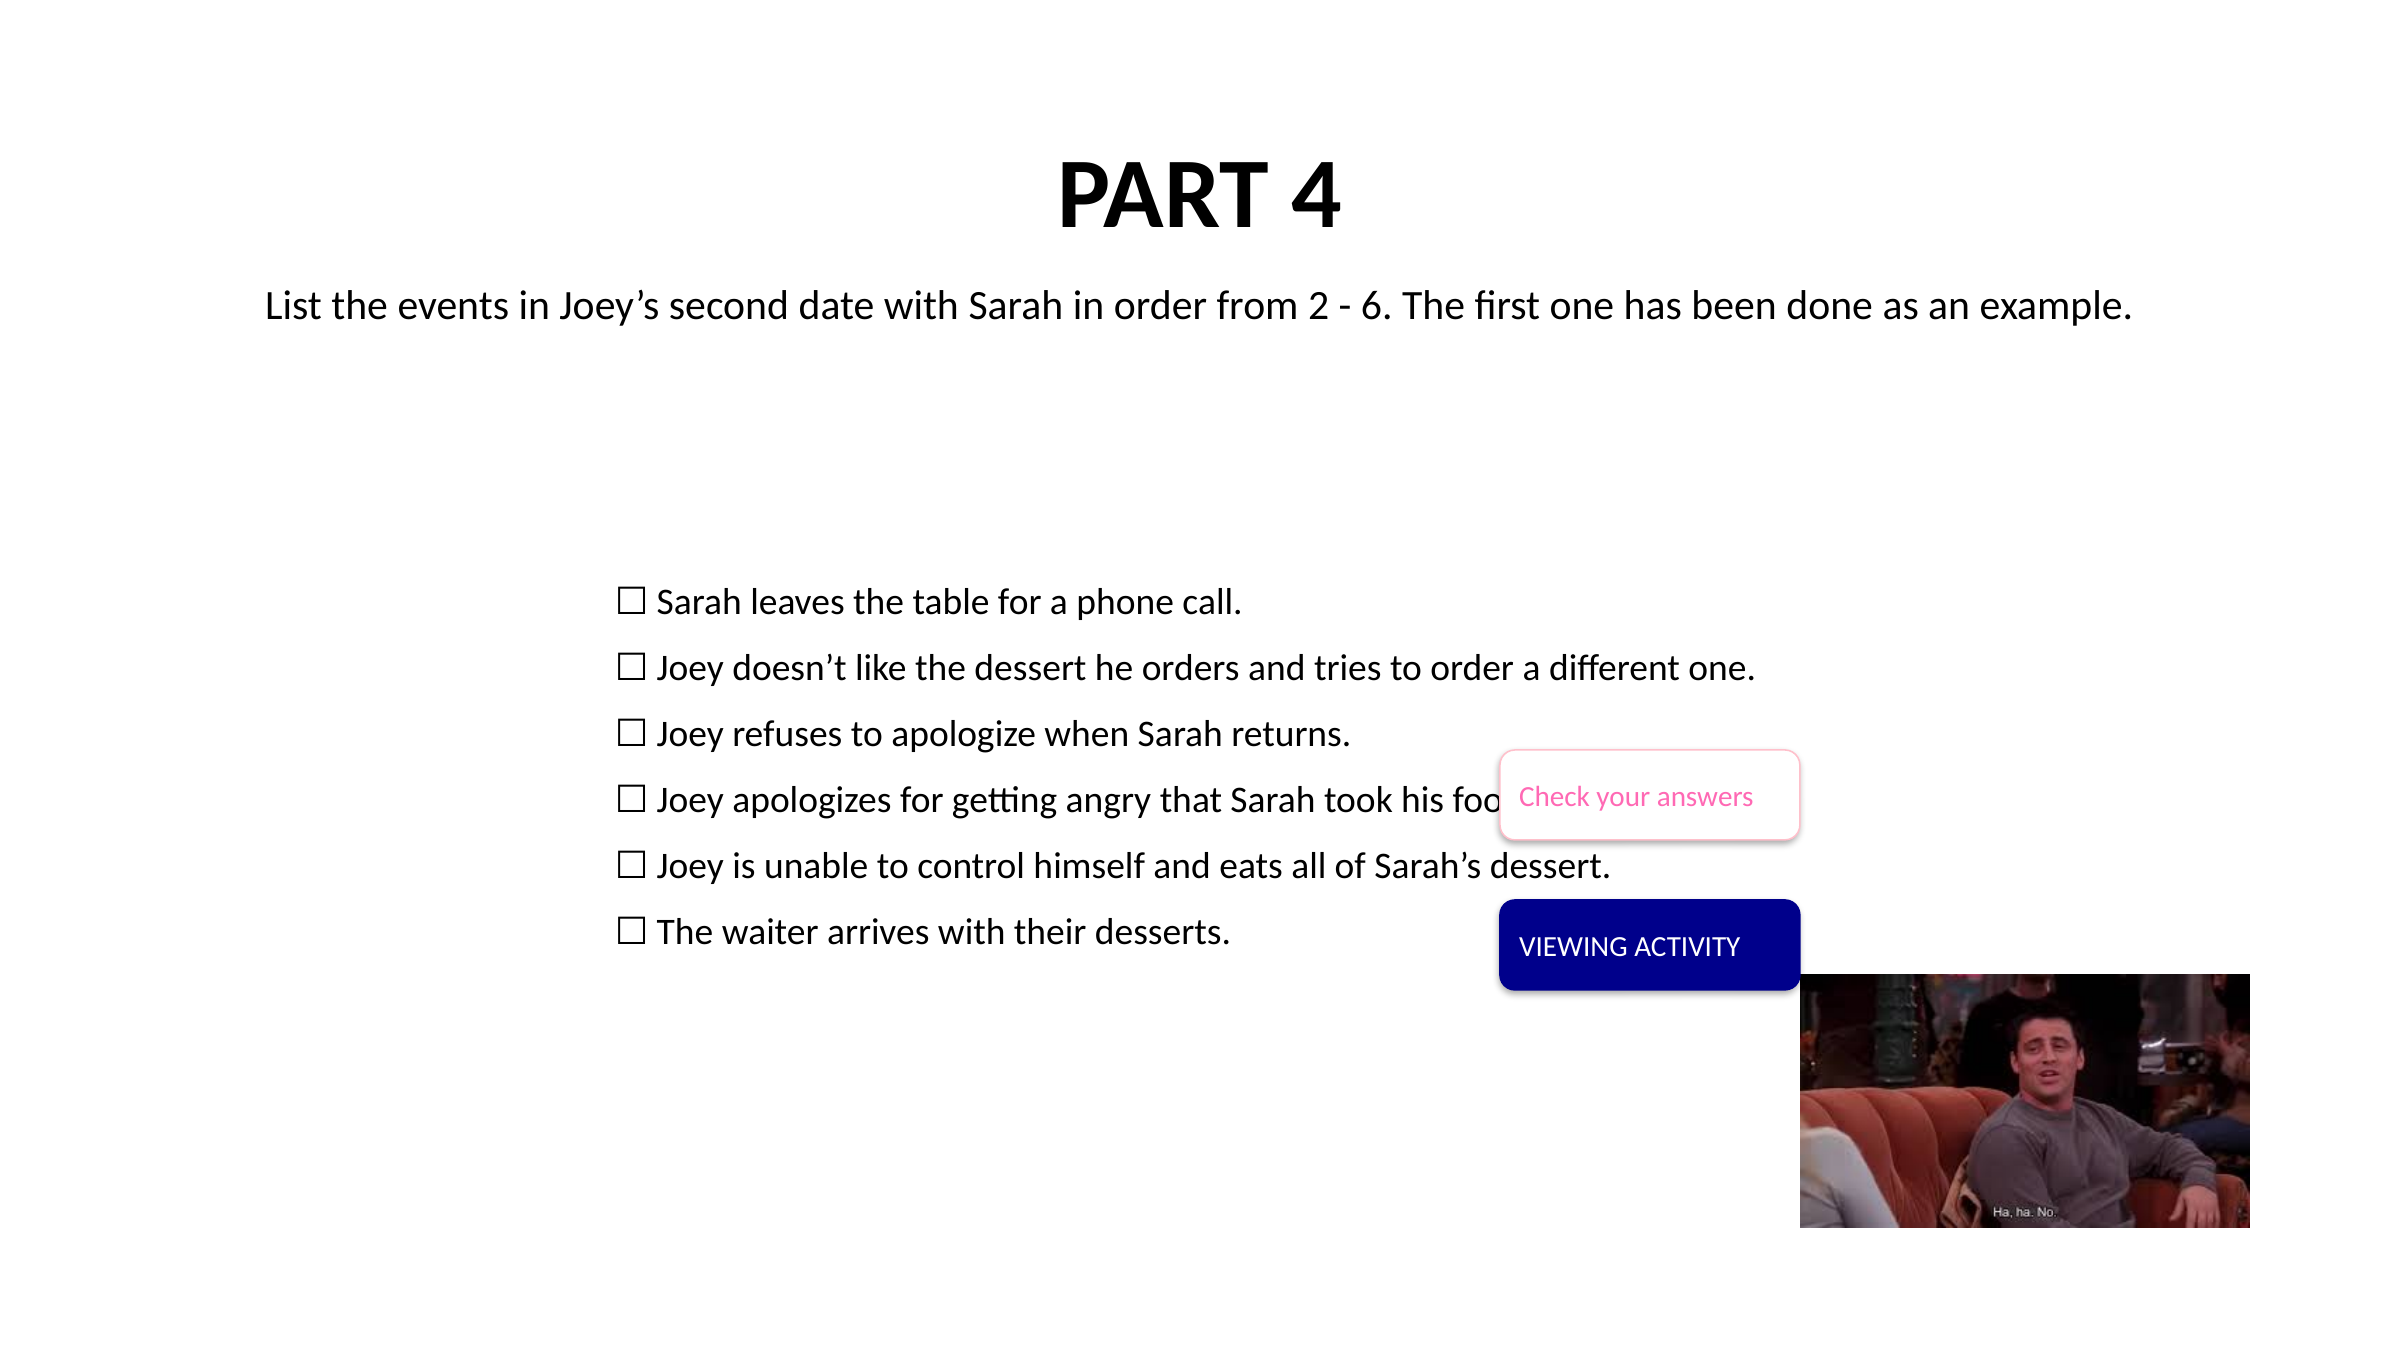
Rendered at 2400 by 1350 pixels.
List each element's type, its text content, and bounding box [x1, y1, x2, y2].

text_box List the events in Joey’s second date with Sarah in order from 2 - 6. The first one has been done as an example. [250, 225, 2150, 335]
picture [1799, 974, 2251, 1229]
text_box VIEWING ACTIVITY [1499, 899, 1801, 991]
text_box PART 4 [1042, 75, 1358, 225]
text_box Check your answers [1499, 749, 1801, 841]
text_box ☐ Sarah leaves the table for a phone call. ☐ Joey doesn’t like the dessert he orders and tries to order a different one. ☐ Joey refuses to apologize when Sarah returns. ☐ Joey apologizes for getting angry that Sarah took his food on the first date. ☐ Joey is unable to control himself and eats all of Sarah’s dessert. ☐ The waiter arrives with their desserts. [599, 524, 1800, 959]
